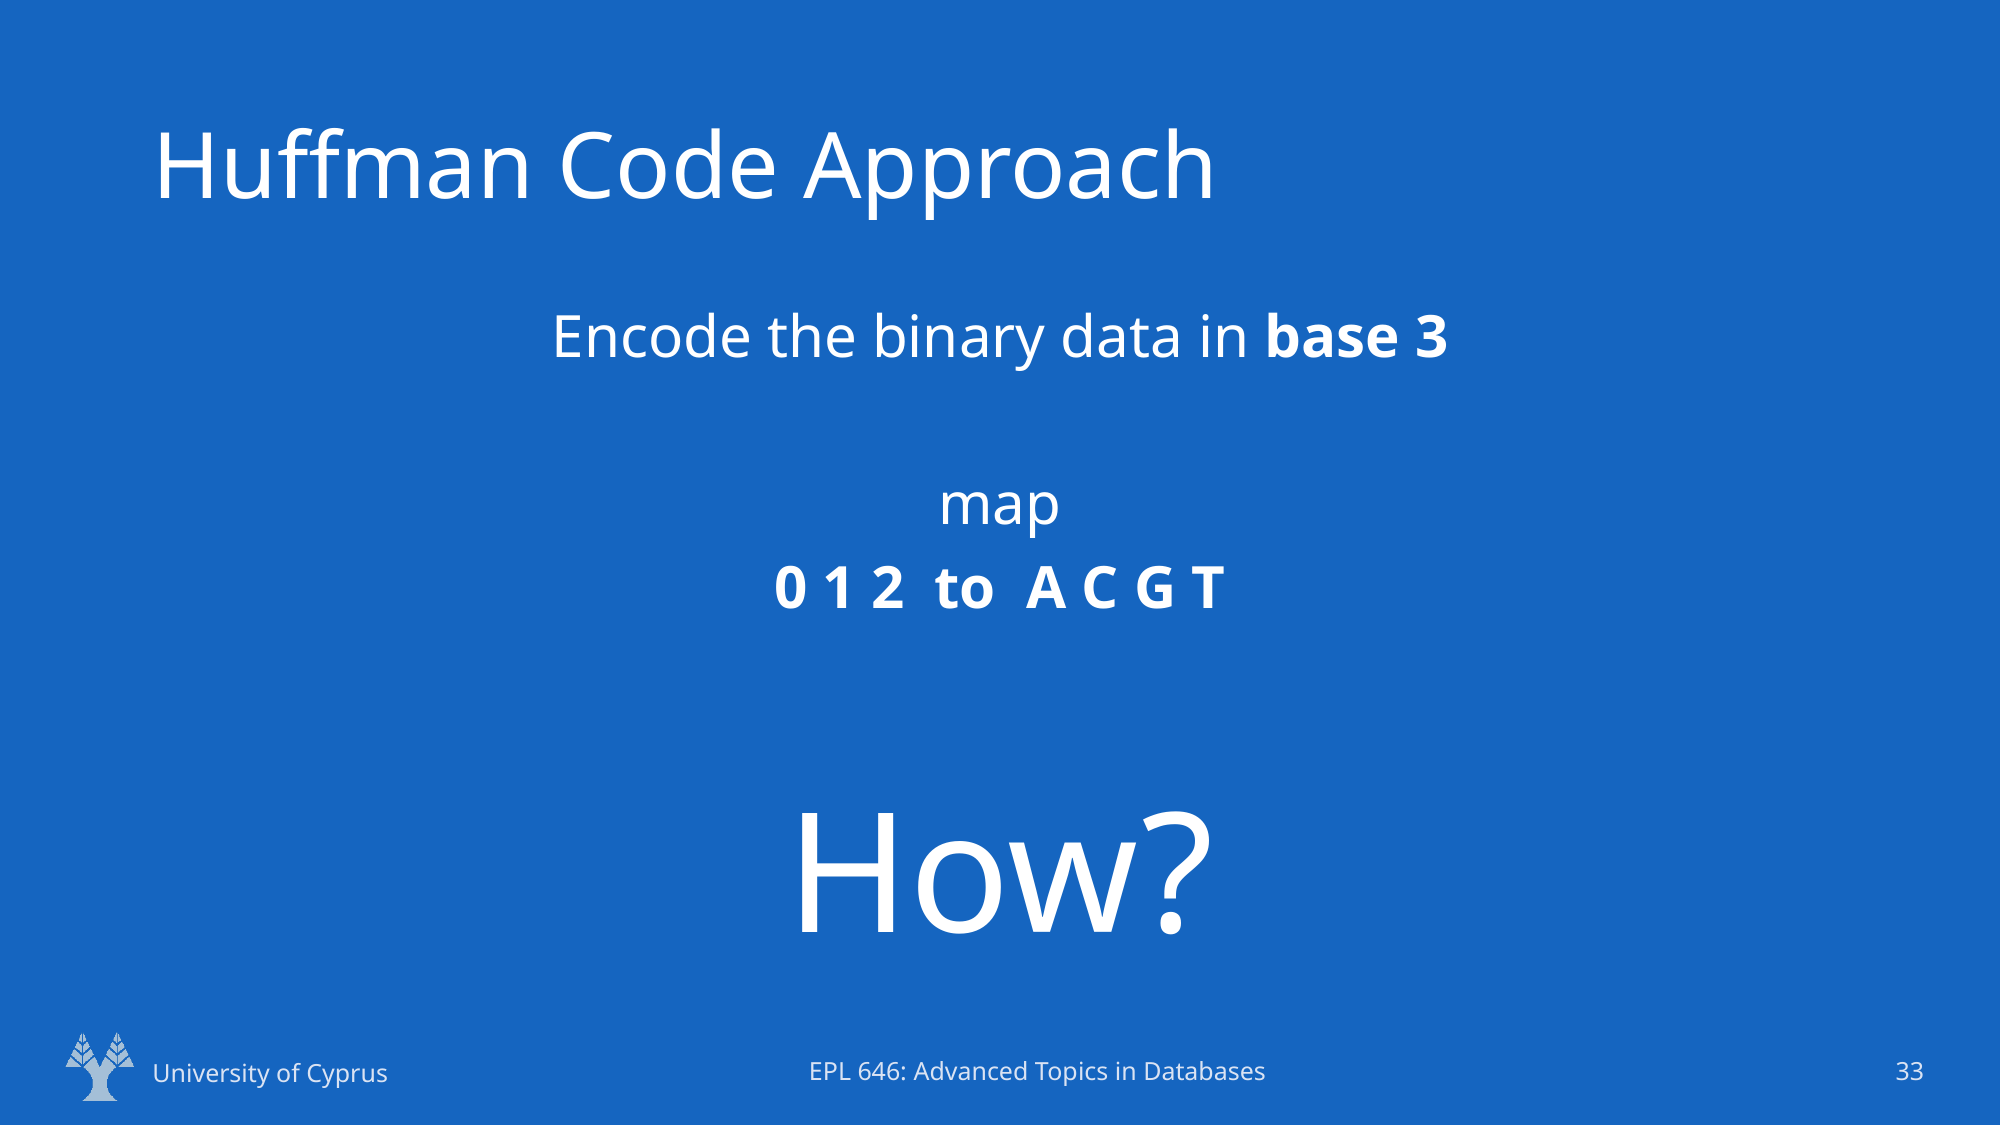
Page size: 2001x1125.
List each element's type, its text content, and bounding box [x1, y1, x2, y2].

title Huffman Code Approach [137, 59, 1863, 278]
footer EPL 646: Advanced Topics in Databases [662, 1042, 1414, 1103]
slide_number University of Cyprus [137, 1042, 588, 1103]
list Encode the binary data in base 3 map 0 1 2 to A C G T How? [137, 299, 1863, 1014]
slide_number 33 [1489, 1042, 1940, 1103]
